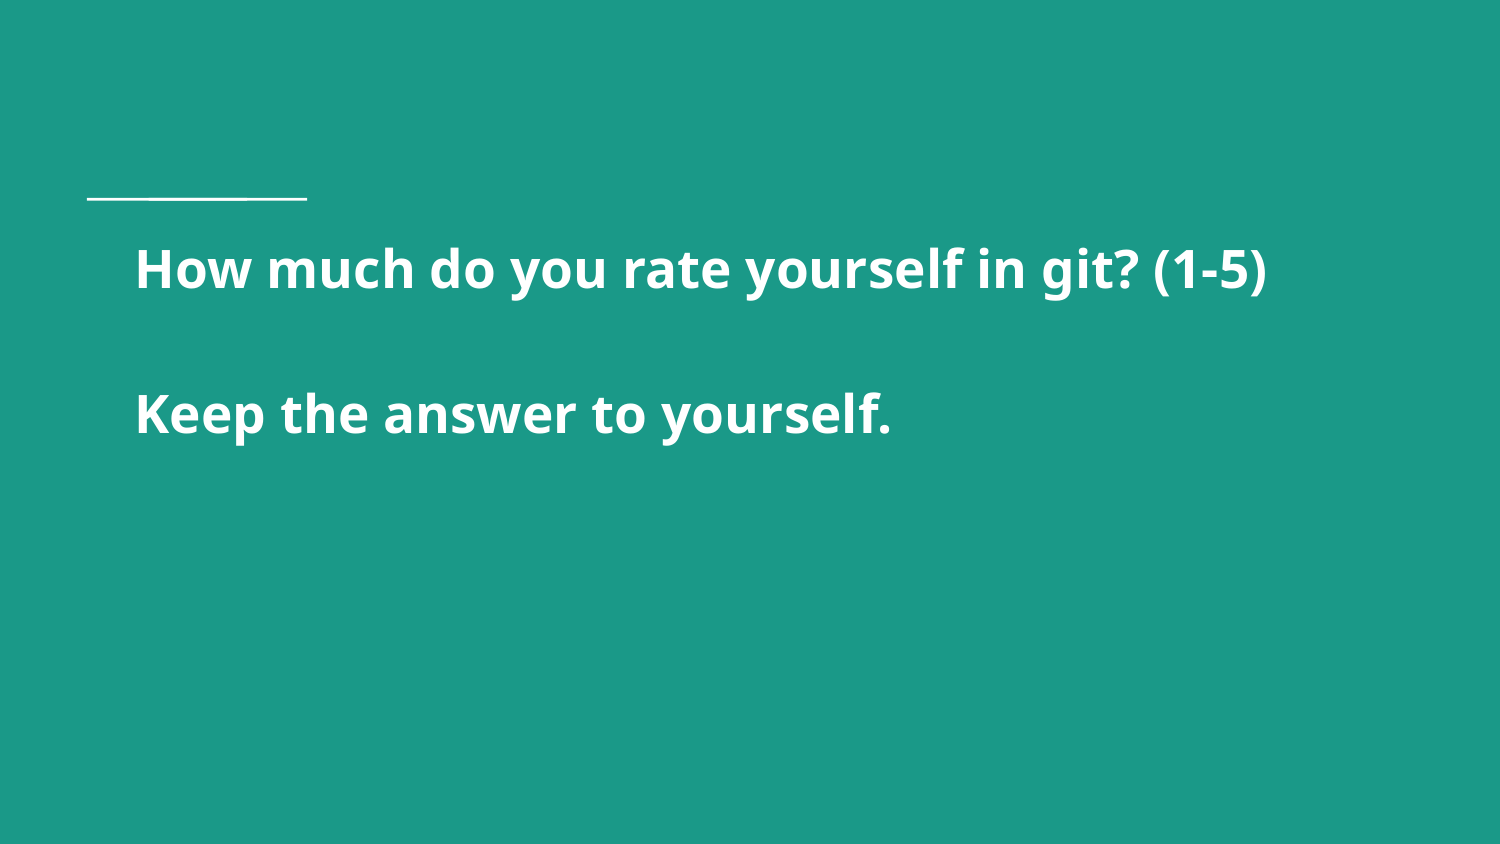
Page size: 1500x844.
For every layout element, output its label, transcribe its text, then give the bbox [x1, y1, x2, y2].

title How much do you rate yourself in git? (1-5) Keep the answer to yourself. [119, 216, 1381, 466]
